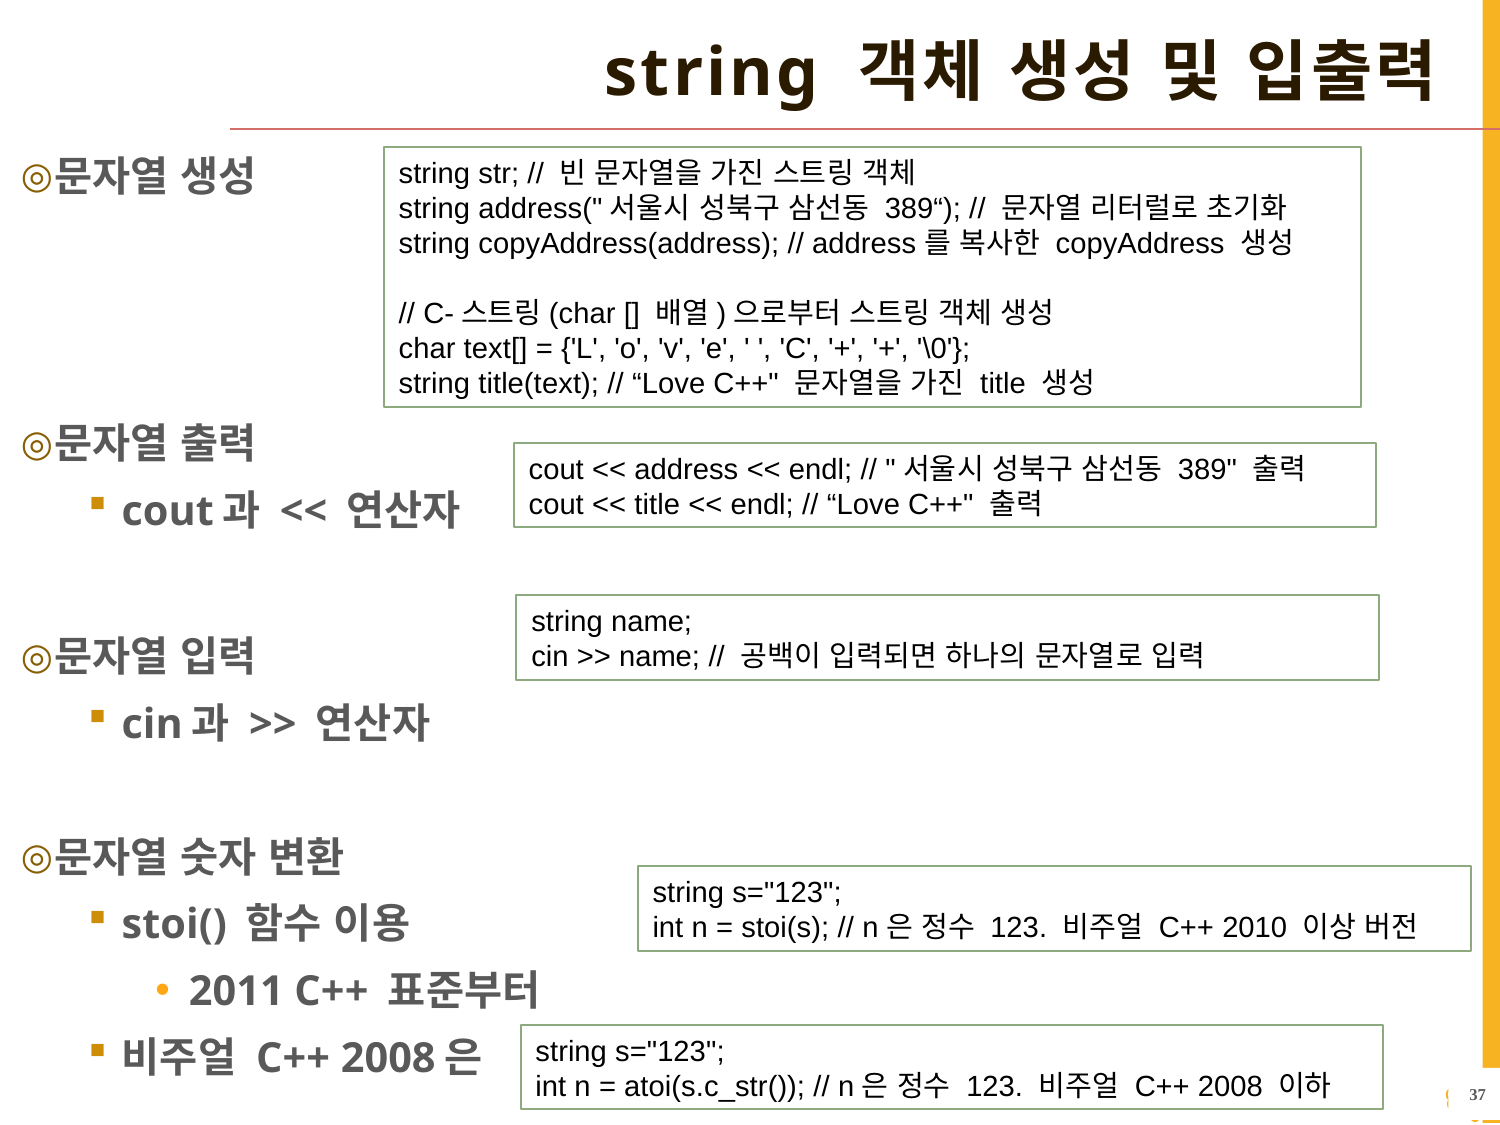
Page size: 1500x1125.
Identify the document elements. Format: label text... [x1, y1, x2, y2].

title string 객체 생성 및 입출력 [198, 19, 1453, 130]
list 문자열 생성 문자열 출력 cout과 << 연산자 문자열 입력 cin과 >> 연산자 문자열 숫자 변환 stoi() 함수 이용 2011 C++ 표준부터 비주얼 C++ 2008은 2011 표준 지원 않음 [5, 137, 1436, 1094]
text_box string s="123"; int n = stoi(s); // n은 정수 123. 비주얼 C++ 2010 이상 버전 [637, 865, 1472, 952]
text_box cout << address << endl; // "서울시 성북구 삼선동 389" 출력 cout << title << endl; // “Love C++" 출력 [513, 442, 1377, 528]
slide_number 36 [1447, 1067, 1500, 1121]
text_box string name; cin >> name; // 공백이 입력되면 하나의 문자열로 입력 [515, 594, 1380, 681]
text_box string str; // 빈 문자열을 가진 스트링 객체 string address("서울시 성북구 삼선동 389“); // 문자열 리터럴로 초기화 string copyAddress(address); // address를 복사한 copyAddress 생성 // C-스트링(char [] 배열)으로부터 스트링 객체 생성 char text[] = {'L', 'o', 'v', 'e', ' ', 'C', '+', '+', '\0'}; string title(text); // “Love C++" 문자열을 가진 title 생성 [383, 146, 1362, 408]
text_box string s="123"; int n = atoi(s.c_str()); // n은 정수 123. 비주얼 C++ 2008 이하 [520, 1024, 1384, 1110]
